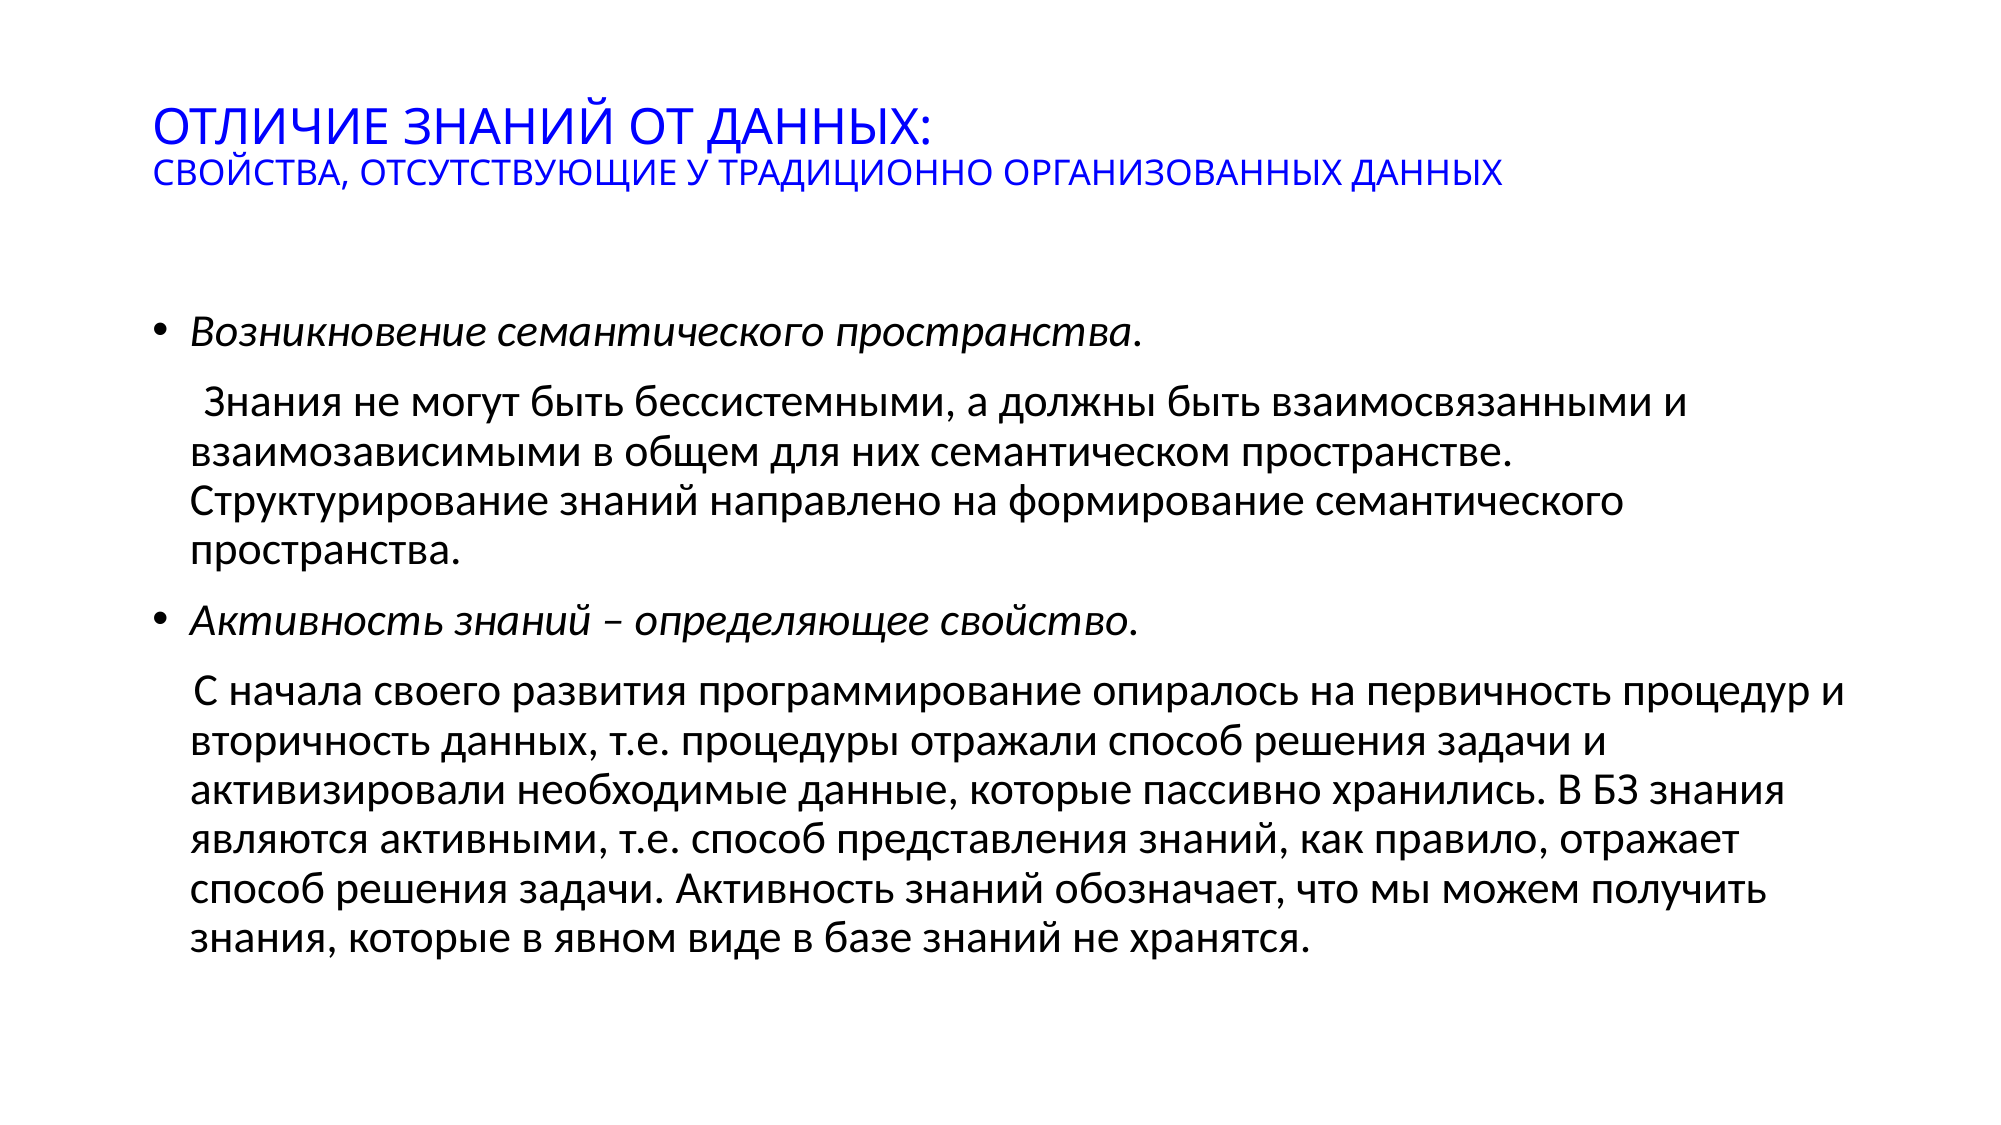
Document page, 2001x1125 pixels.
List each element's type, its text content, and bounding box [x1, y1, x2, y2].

title ОТЛИЧИЕ ЗНАНИЙ ОТ ДАННЫХ: СВОЙСТВА, ОТСУТСТВУЮЩИЕ У ТРАДИЦИОННО ОРГАНИЗОВАННЫХ ДАННЫХ [137, 59, 1863, 278]
list Возникновение семантического пространства. Знания не могут быть бессистемными, а должны быть взаимосвязанными и взаимозависимыми в общем для них семантическом пространстве. Структурирование знаний направлено на формирование семантического пространства. Активность знаний – определяющее свойство. С начала своего развития программирование опиралось на первичность процедур и вторичность данных, т.е. процедуры отражали способ решения задачи и активизировали необходимые данные, которые пассивно хранились. В БЗ знания являются активными, т.е. способ представления знаний, как правило, отражает способ решения задачи. Активность знаний обозначает, что мы можем получить знания, которые в явном виде в базе знаний не хранятся. [137, 299, 1863, 1014]
